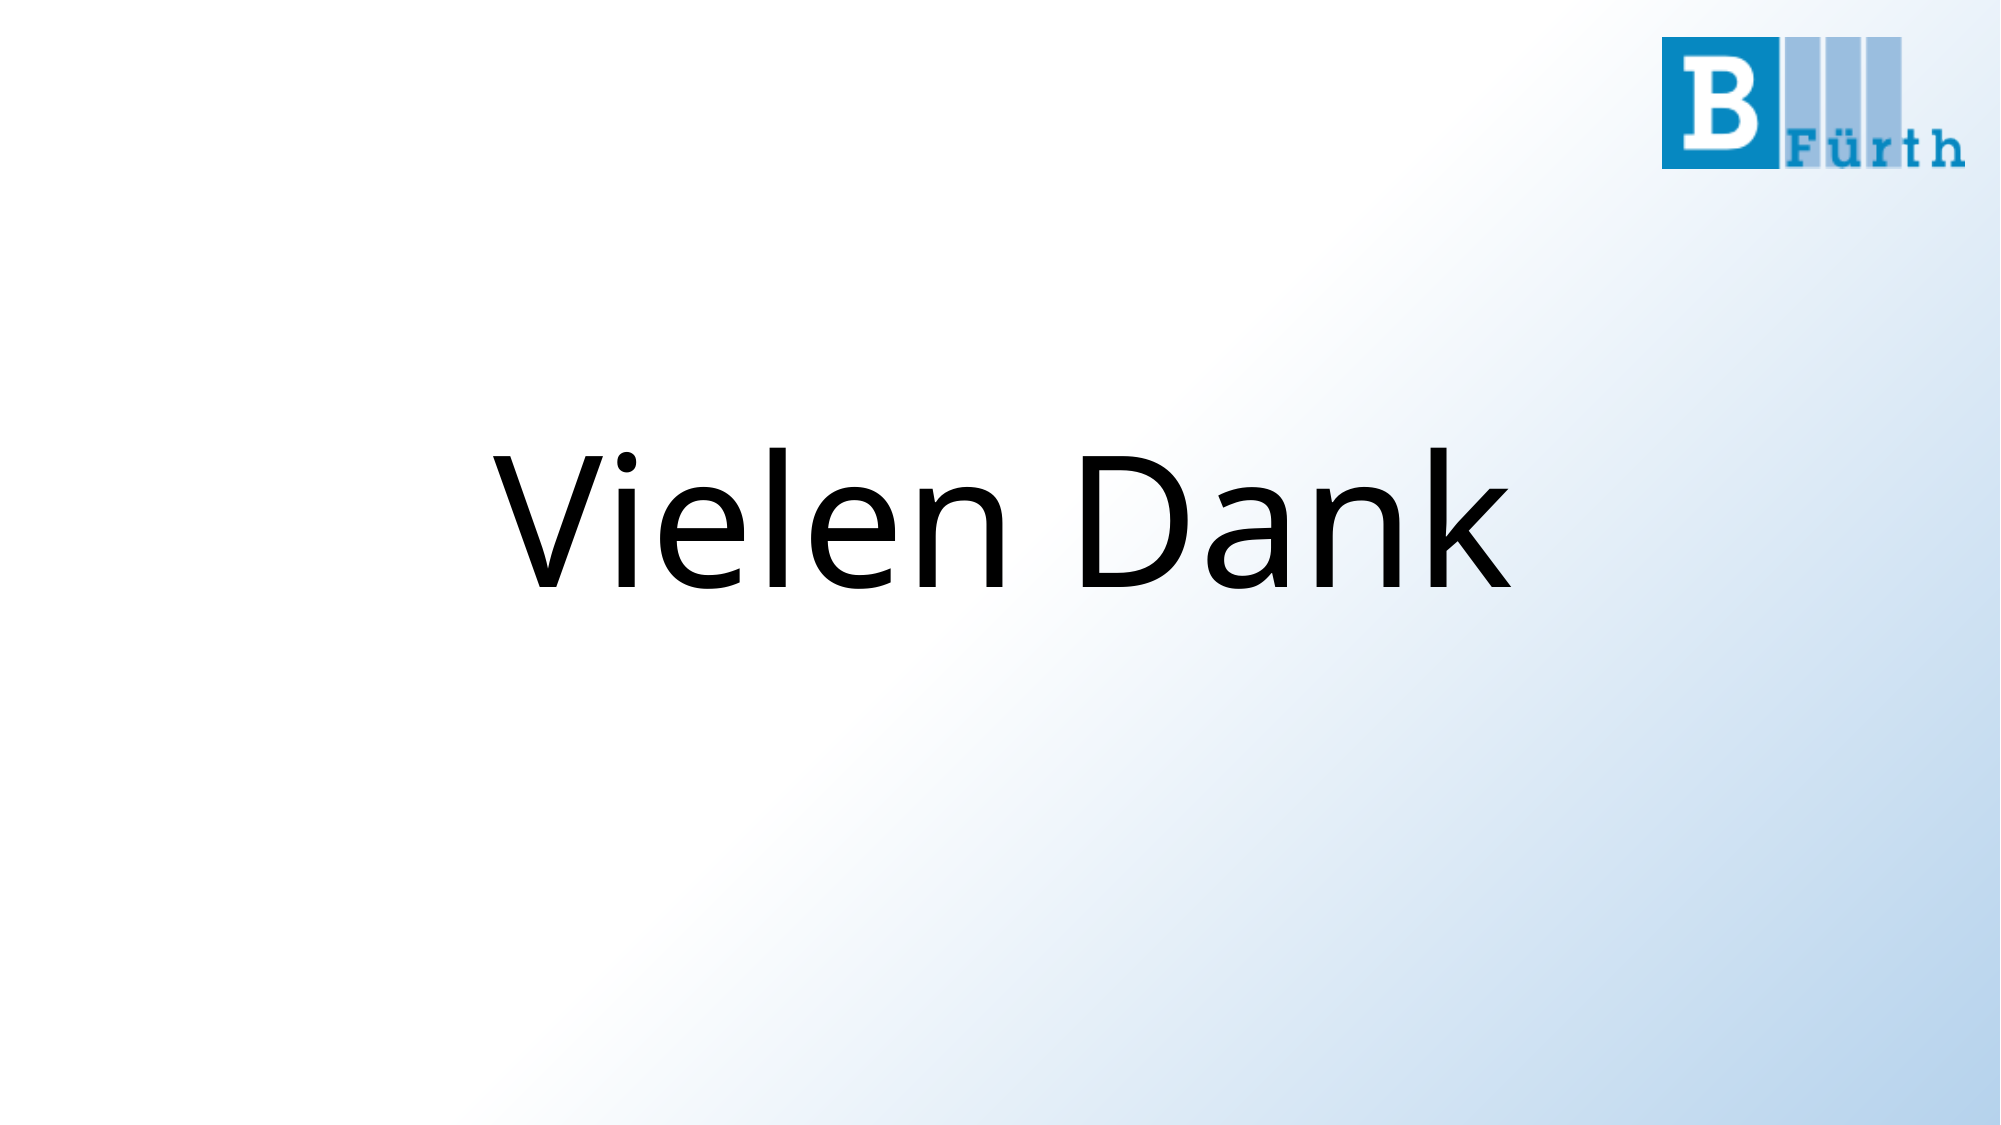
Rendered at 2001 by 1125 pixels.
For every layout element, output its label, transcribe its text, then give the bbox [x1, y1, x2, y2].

title Vielen Dank [140, 323, 1866, 733]
picture [1779, 37, 1965, 169]
picture [1684, 55, 1759, 150]
